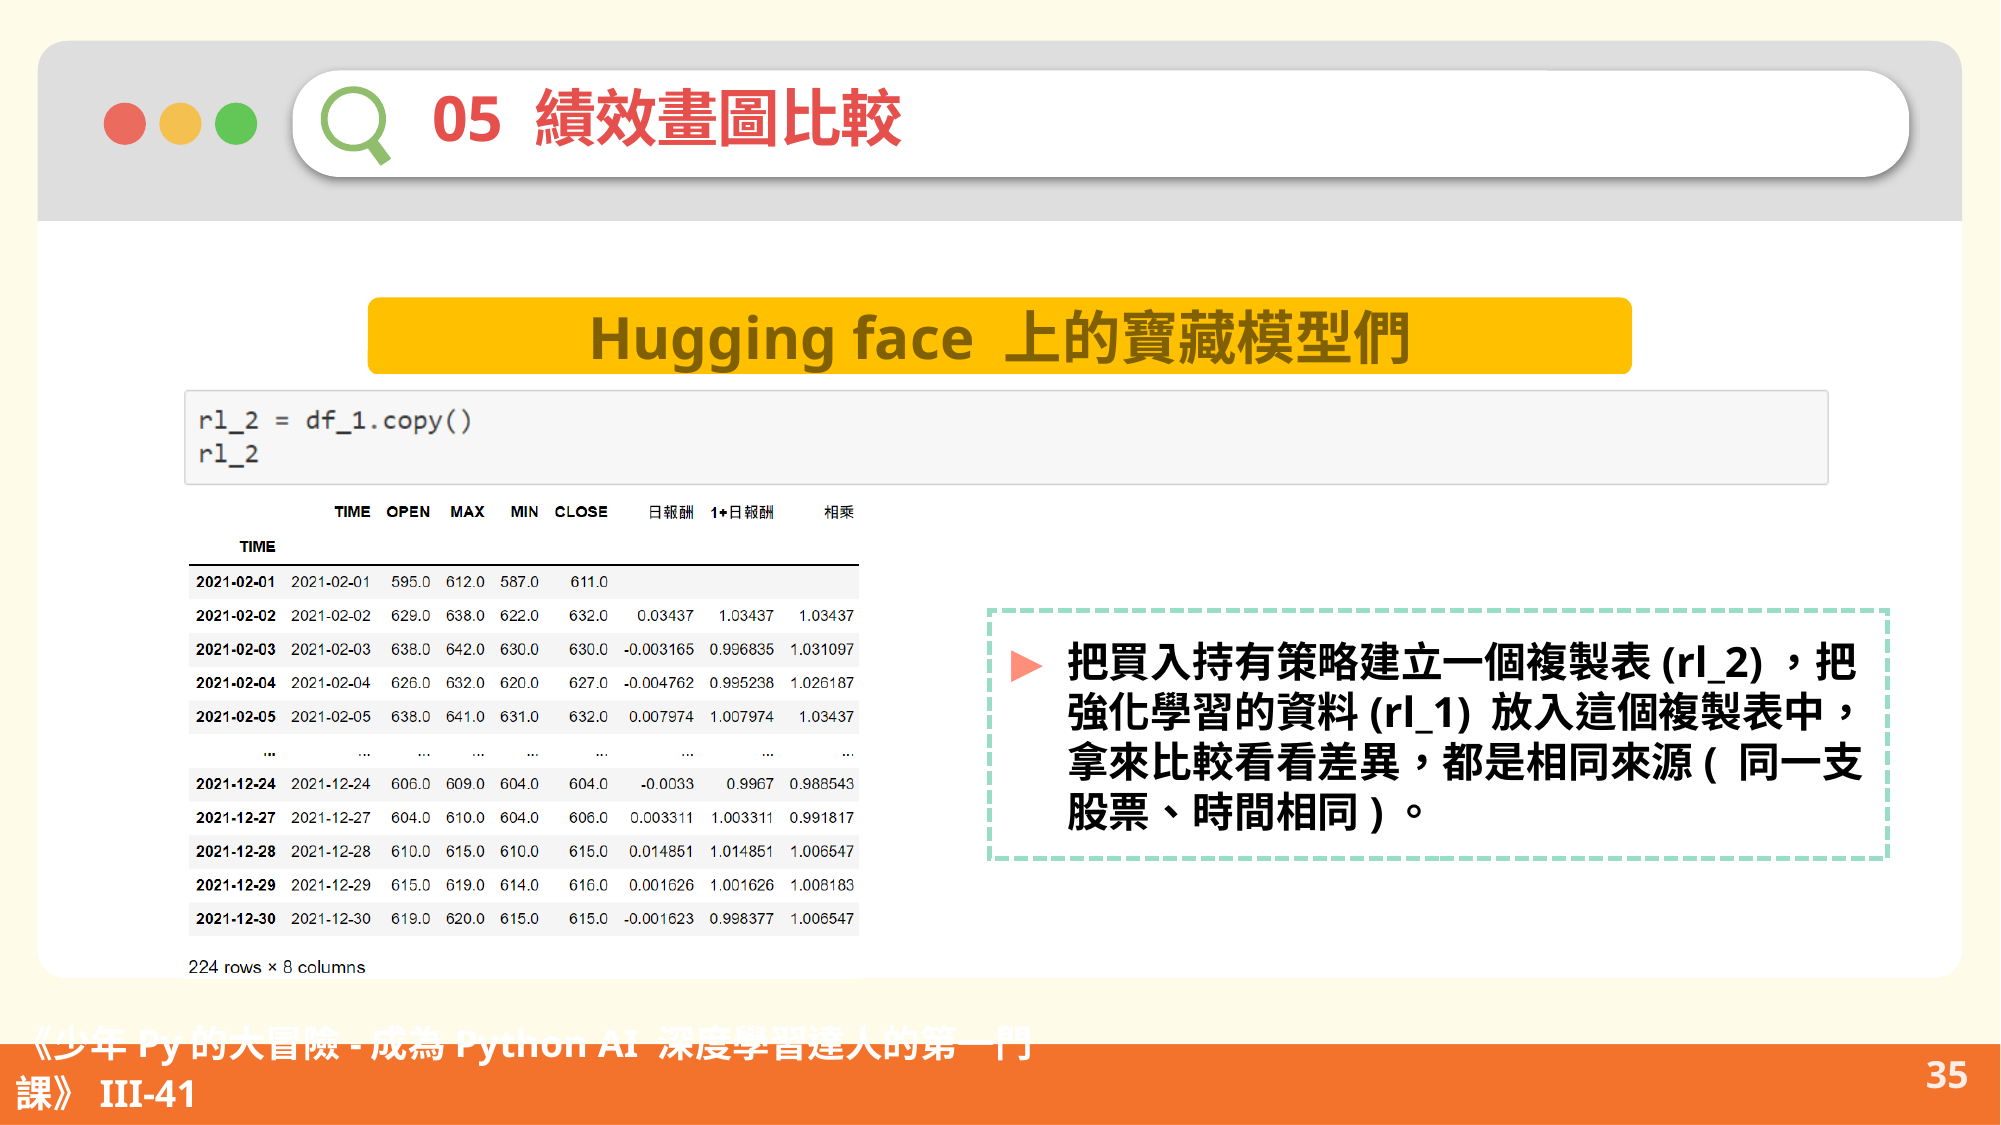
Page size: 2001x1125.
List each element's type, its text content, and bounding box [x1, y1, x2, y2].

slide_number 35 [1912, 1047, 1982, 1111]
picture [179, 374, 1833, 979]
text_box Hugging face 上的寶藏模型們 [367, 297, 1633, 374]
list 05 績效畫圖比較 [423, 84, 1874, 163]
text_box [989, 610, 1888, 859]
